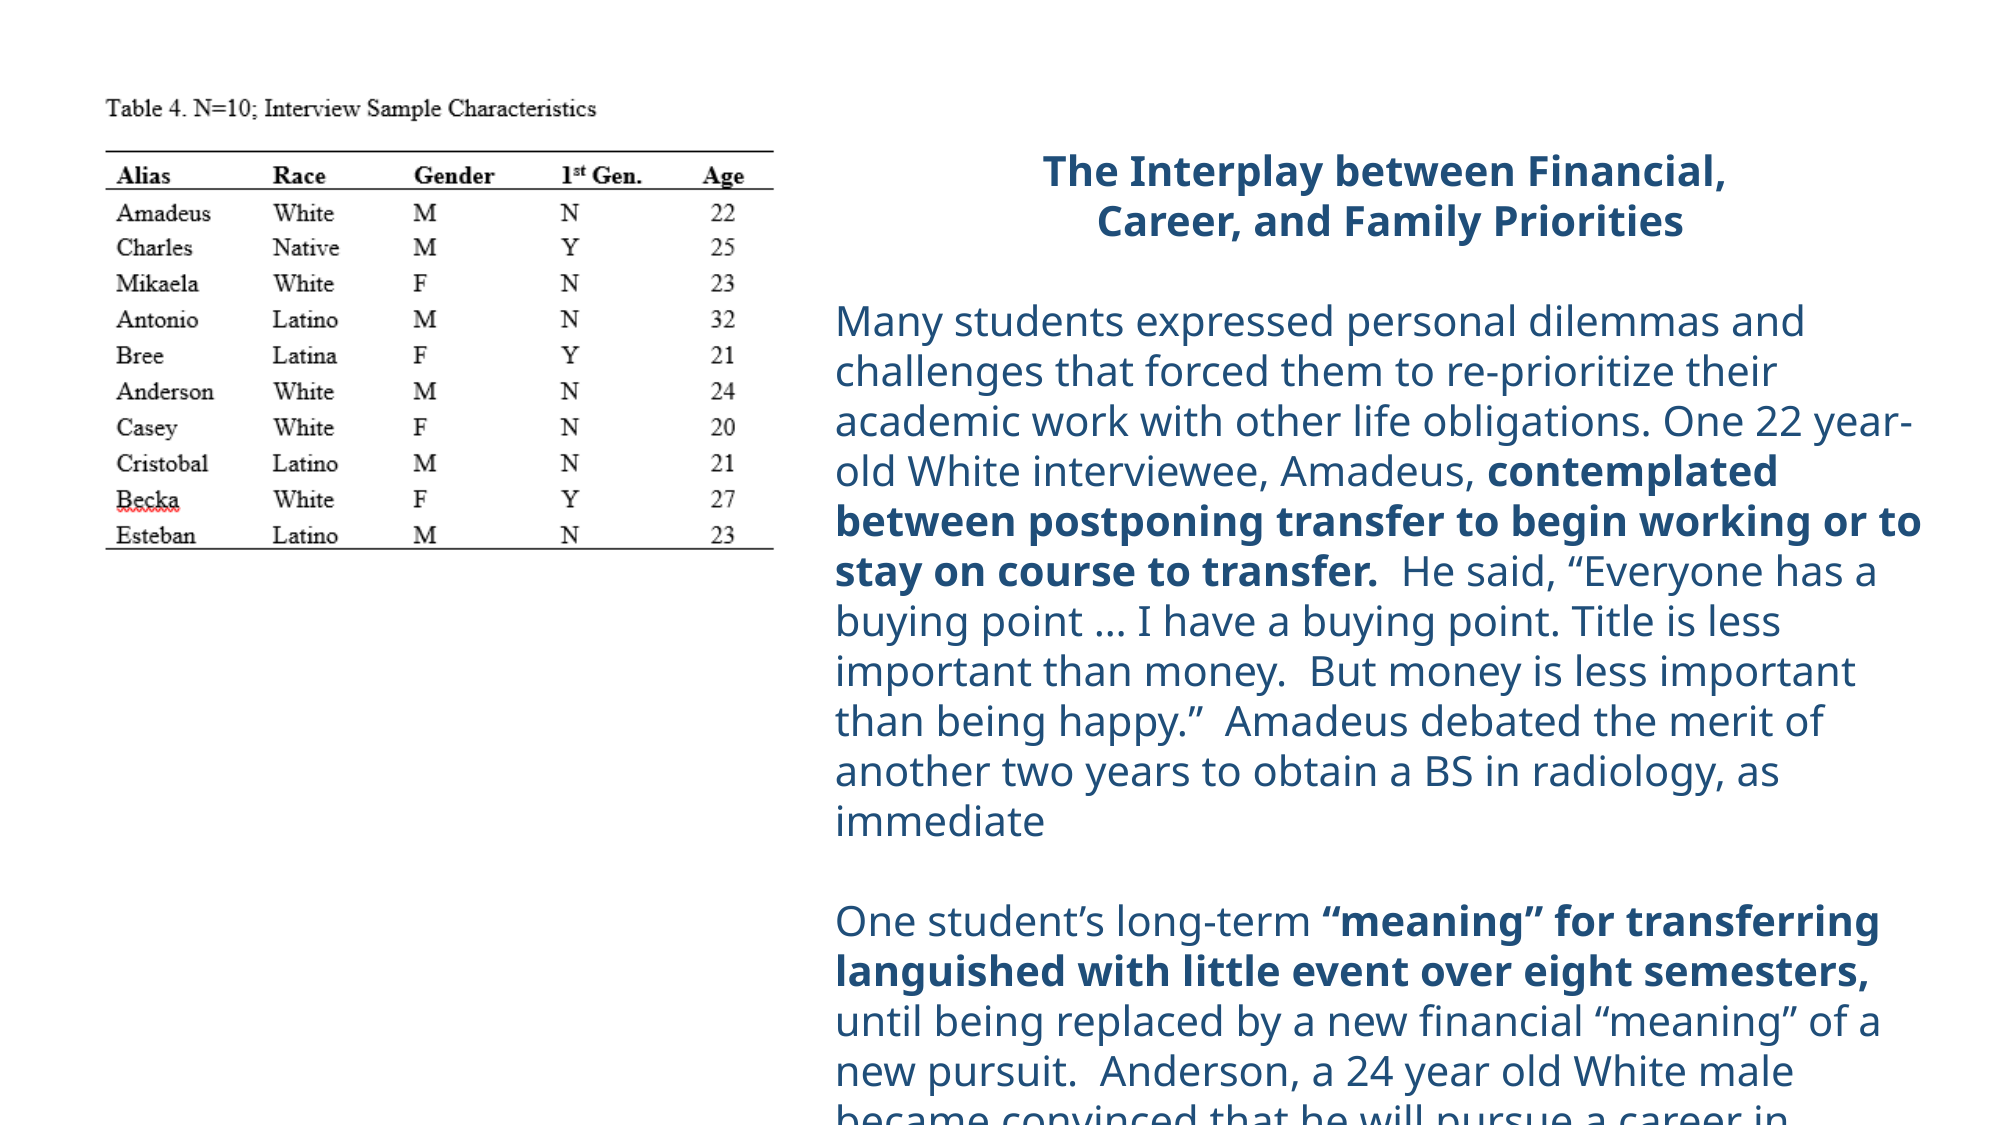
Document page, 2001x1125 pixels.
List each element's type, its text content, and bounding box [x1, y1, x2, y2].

text_box The Interplay between Financial, Career, and Family Priorities Many students expressed personal dilemmas and challenges that forced them to re-prioritize their academic work with other life obligations. One 22 year-old White interviewee, Amadeus, contemplated between postponing transfer to begin working or to stay on course to transfer. He said, “Everyone has a buying point … I have a buying point. Title is less important than money. But money is less important than being happy.” Amadeus debated the merit of another two years to obtain a BS in radiology, as immediate One student’s long-term “meaning” for transferring languished with little event over eight semesters, until being replaced by a new financial “meaning” of a new pursuit. Anderson, a 24 year old White male became convinced that he will pursue a career in welding based on potential earning power [820, 137, 1961, 1125]
picture [73, 79, 821, 600]
